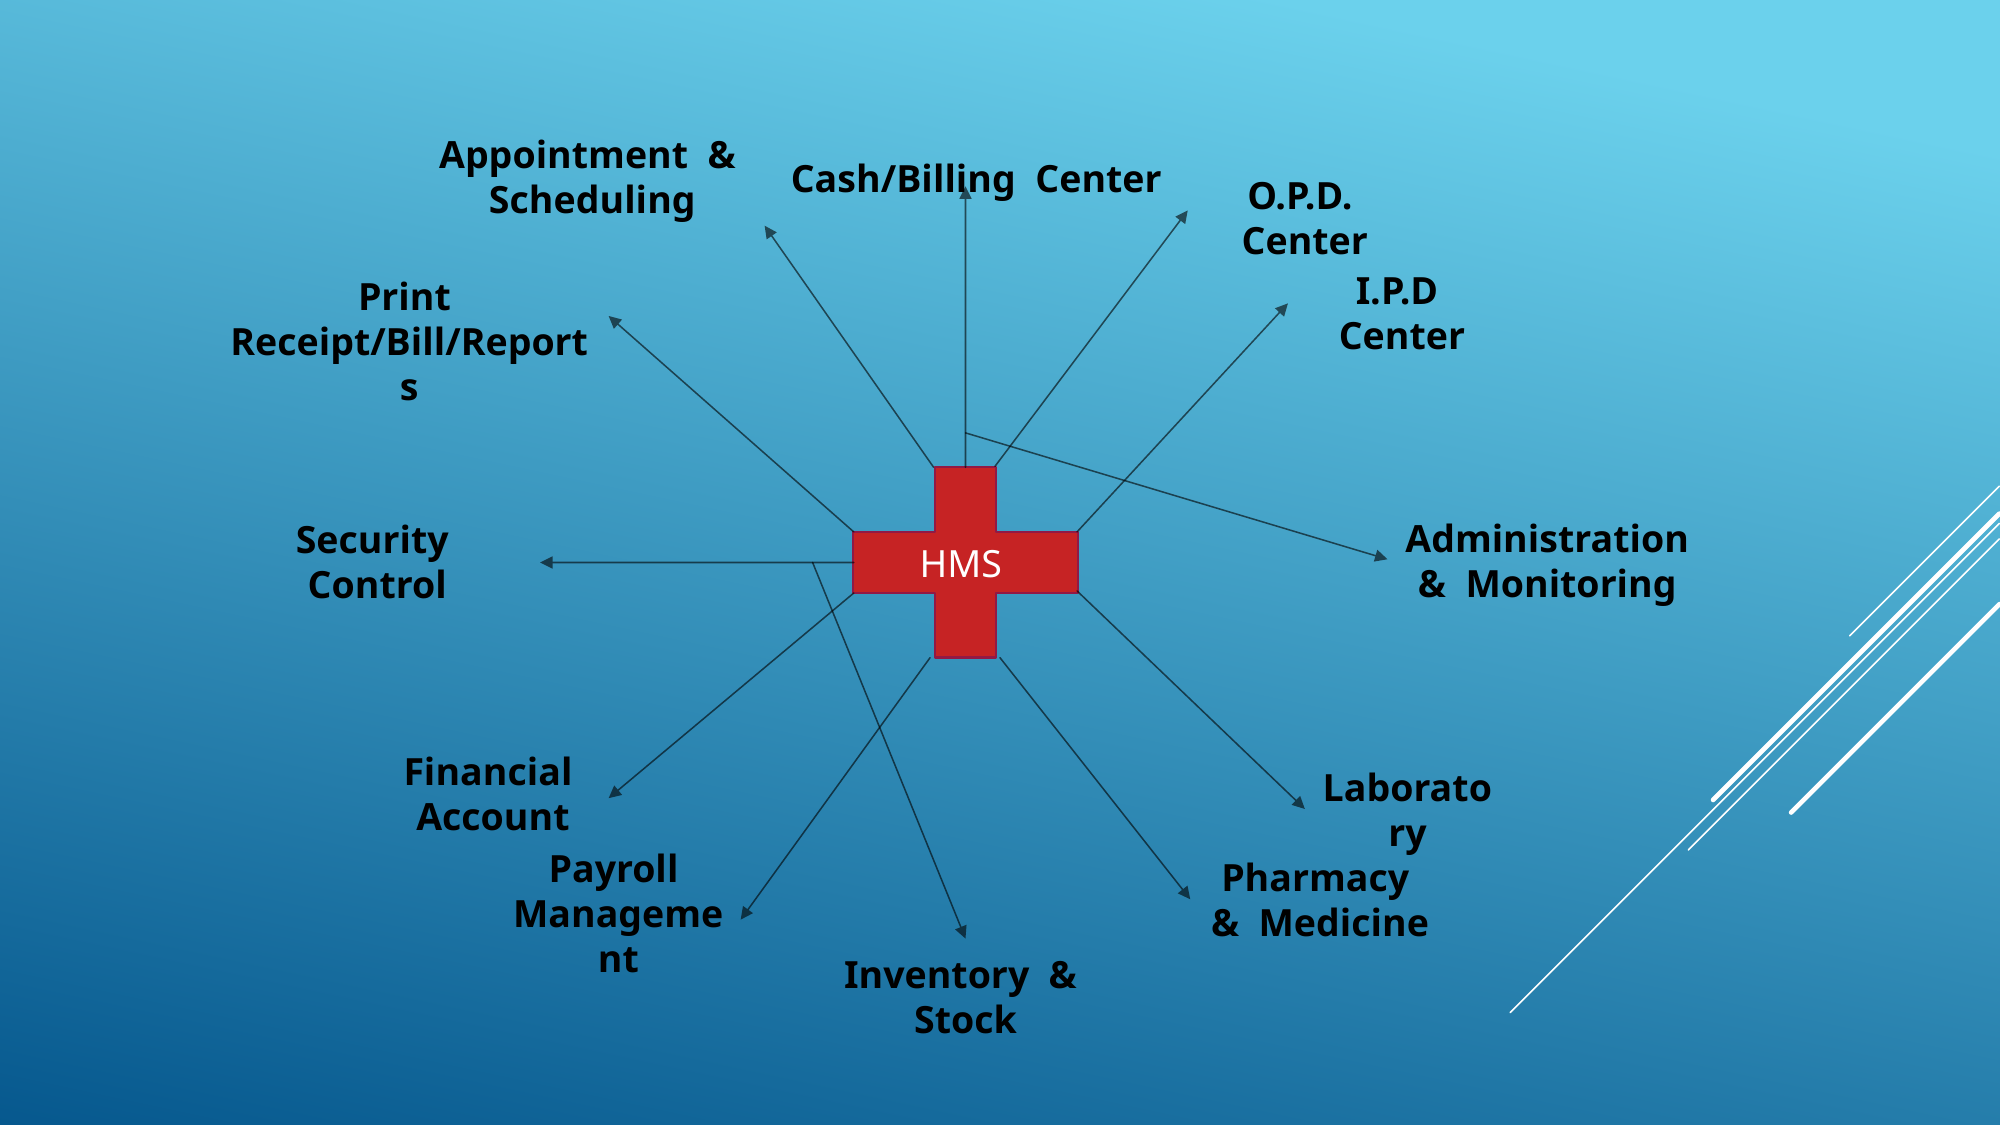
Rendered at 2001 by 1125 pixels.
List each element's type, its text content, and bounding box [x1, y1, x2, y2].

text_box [999, 657, 1191, 900]
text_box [764, 225, 934, 468]
text_box Payroll Management [488, 837, 749, 987]
text_box HMS [852, 466, 1079, 659]
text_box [1077, 558, 1388, 563]
text_box Cash/Billing Center [776, 147, 1178, 208]
text_box Inventory & Stock [821, 943, 1110, 1049]
text_box Print Receipt/Bill/Reports [210, 265, 608, 416]
text_box I.P.D Center [1287, 259, 1516, 365]
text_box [1076, 590, 1306, 810]
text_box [994, 210, 1188, 467]
text_box Laboratory [1301, 756, 1513, 862]
text_box Pharmacy & Medicine [1190, 846, 1451, 952]
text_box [1076, 303, 1289, 533]
text_box O.P.D. Center [1180, 164, 1430, 270]
text_box Administration & Monitoring [1387, 507, 1717, 613]
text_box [740, 657, 931, 920]
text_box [608, 315, 854, 533]
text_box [608, 592, 854, 799]
text_box Security Control [210, 508, 544, 613]
text_box Financial Account [377, 740, 608, 846]
text_box Appointment & Scheduling [420, 123, 765, 228]
